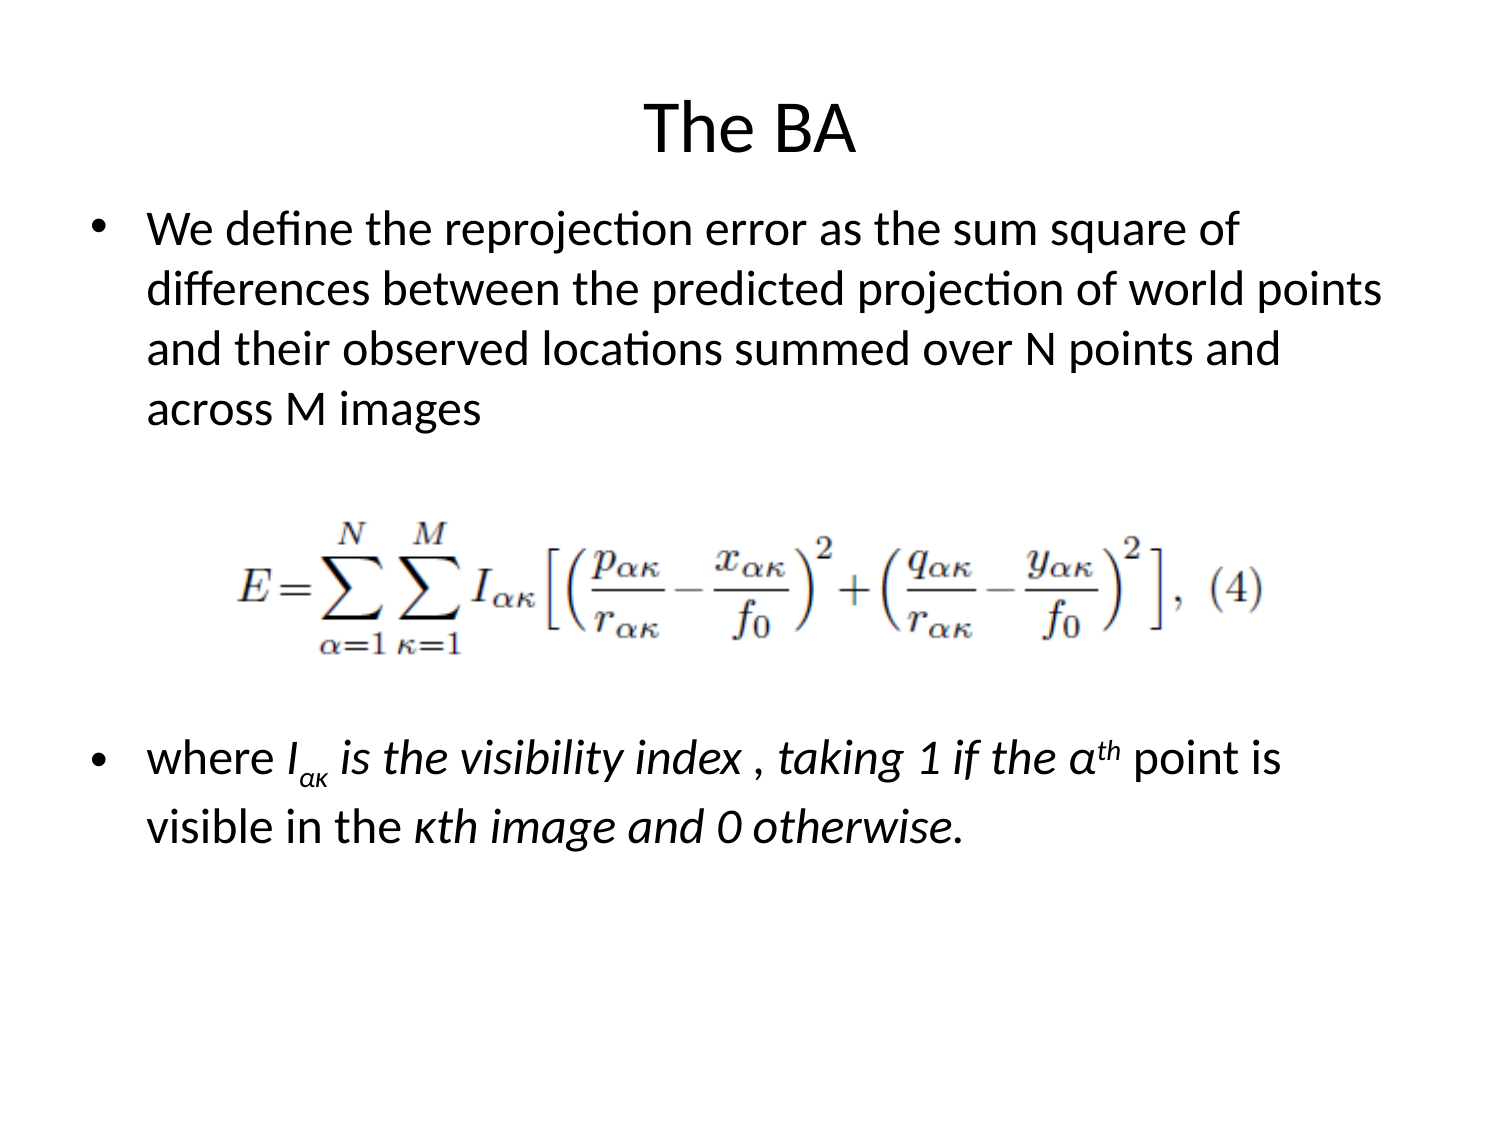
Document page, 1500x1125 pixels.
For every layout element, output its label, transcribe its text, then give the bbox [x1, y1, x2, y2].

picture [222, 491, 1292, 678]
list We define the reprojection error as the sum square of differences between the predicted projection of world points and their observed locations summed over N points and across M images where Iακ is the visibility index , taking 1 if the αth point is visible in the κth image and 0 otherwise. [75, 187, 1425, 1005]
title The BA [75, 45, 1425, 187]
